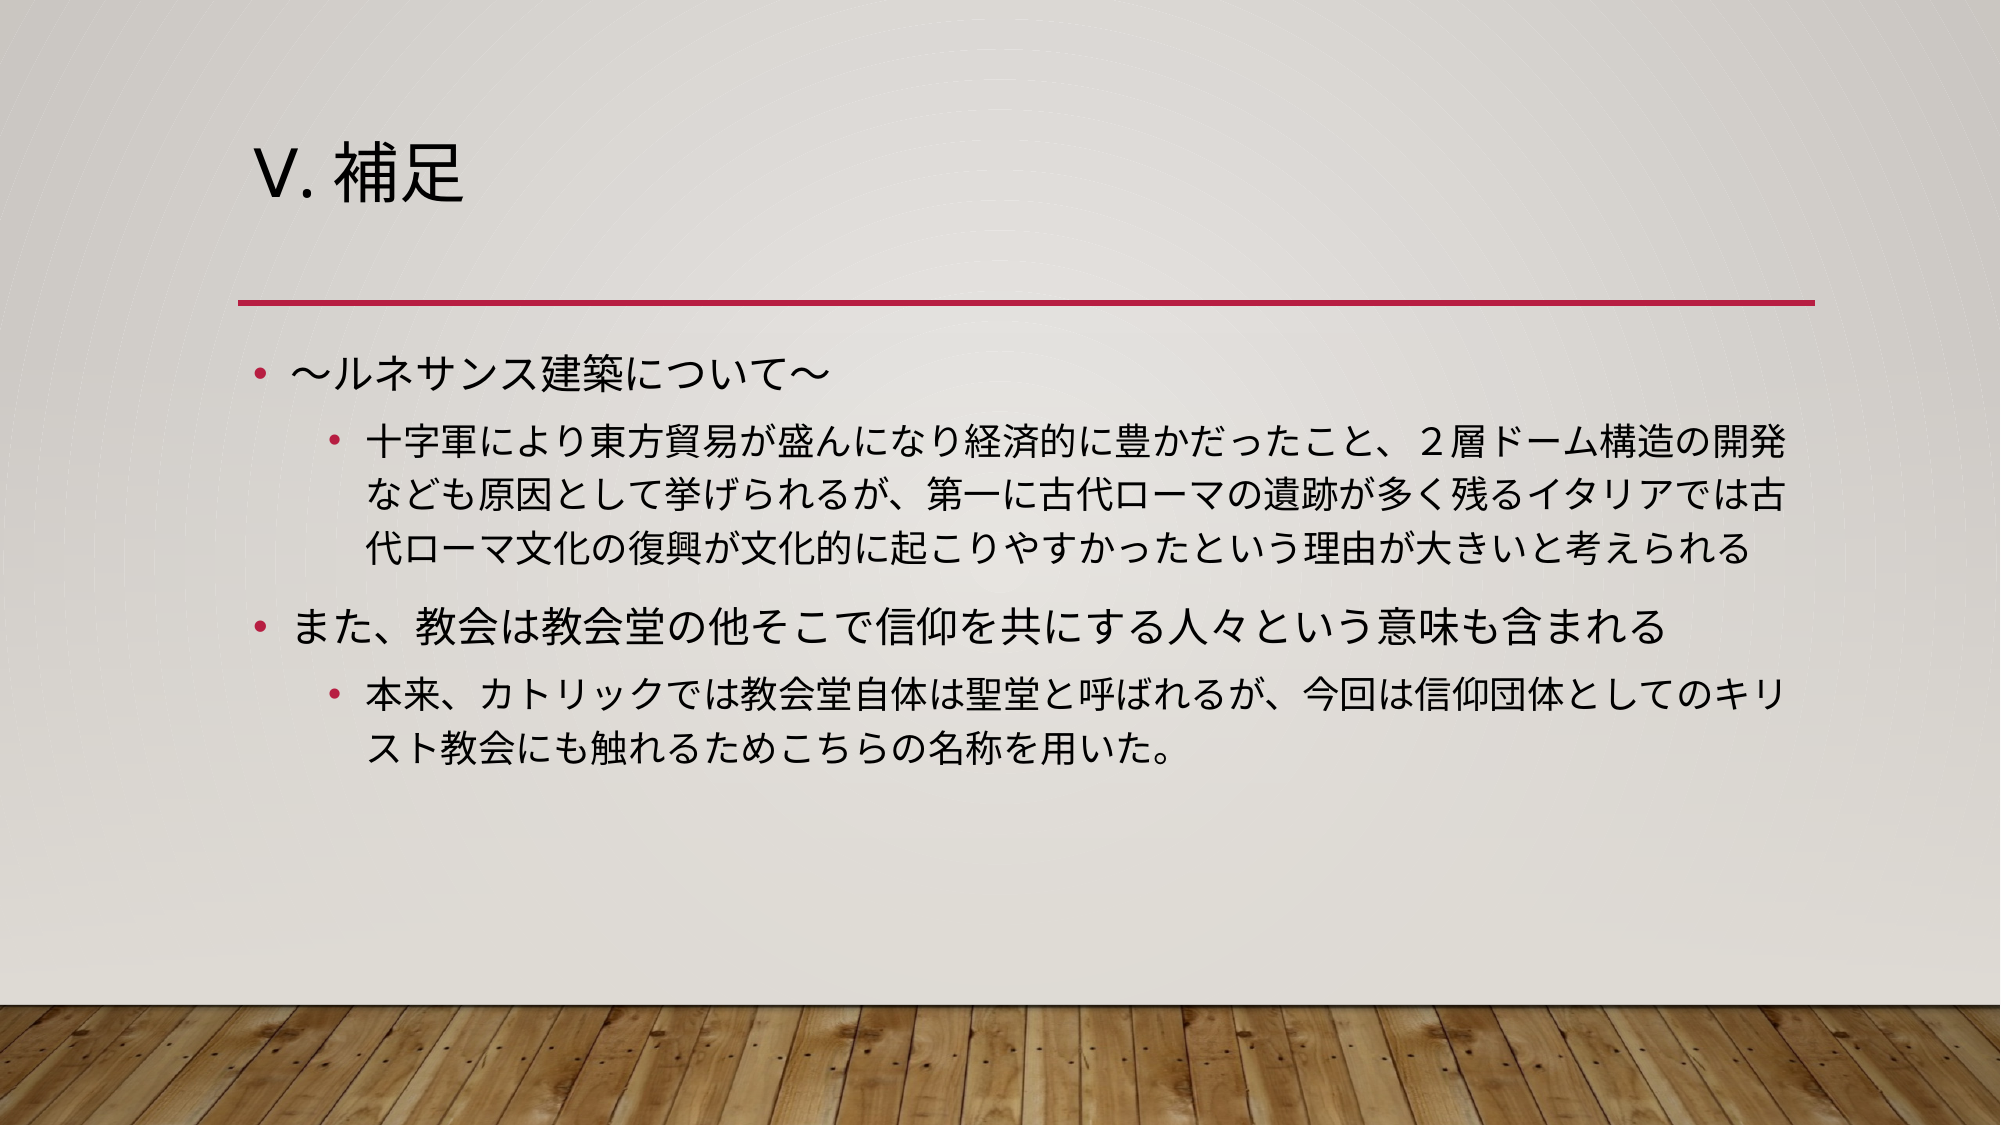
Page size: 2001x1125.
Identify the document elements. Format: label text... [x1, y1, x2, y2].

picture [0, 1005, 2000, 1125]
list ～ルネサンス建築について～ 十字軍により東方貿易が盛んになり経済的に豊かだったこと、２層ドーム構造の開発なども原因として挙げられるが、第一に古代ローマの遺跡が多く残るイタリアでは古代ローマ文化の復興が文化的に起こりやすかったという理由が大きいと考えられる また、教会は教会堂の他そこで信仰を共にする人々という意味も含まれる 本来、カトリックでは教会堂自体は聖堂と呼ばれるが、今回は信仰団体としてのキリスト教会にも触れるためこちらの名称を用いた。 [238, 330, 1814, 897]
title Ⅴ.補足 [238, 131, 1814, 305]
